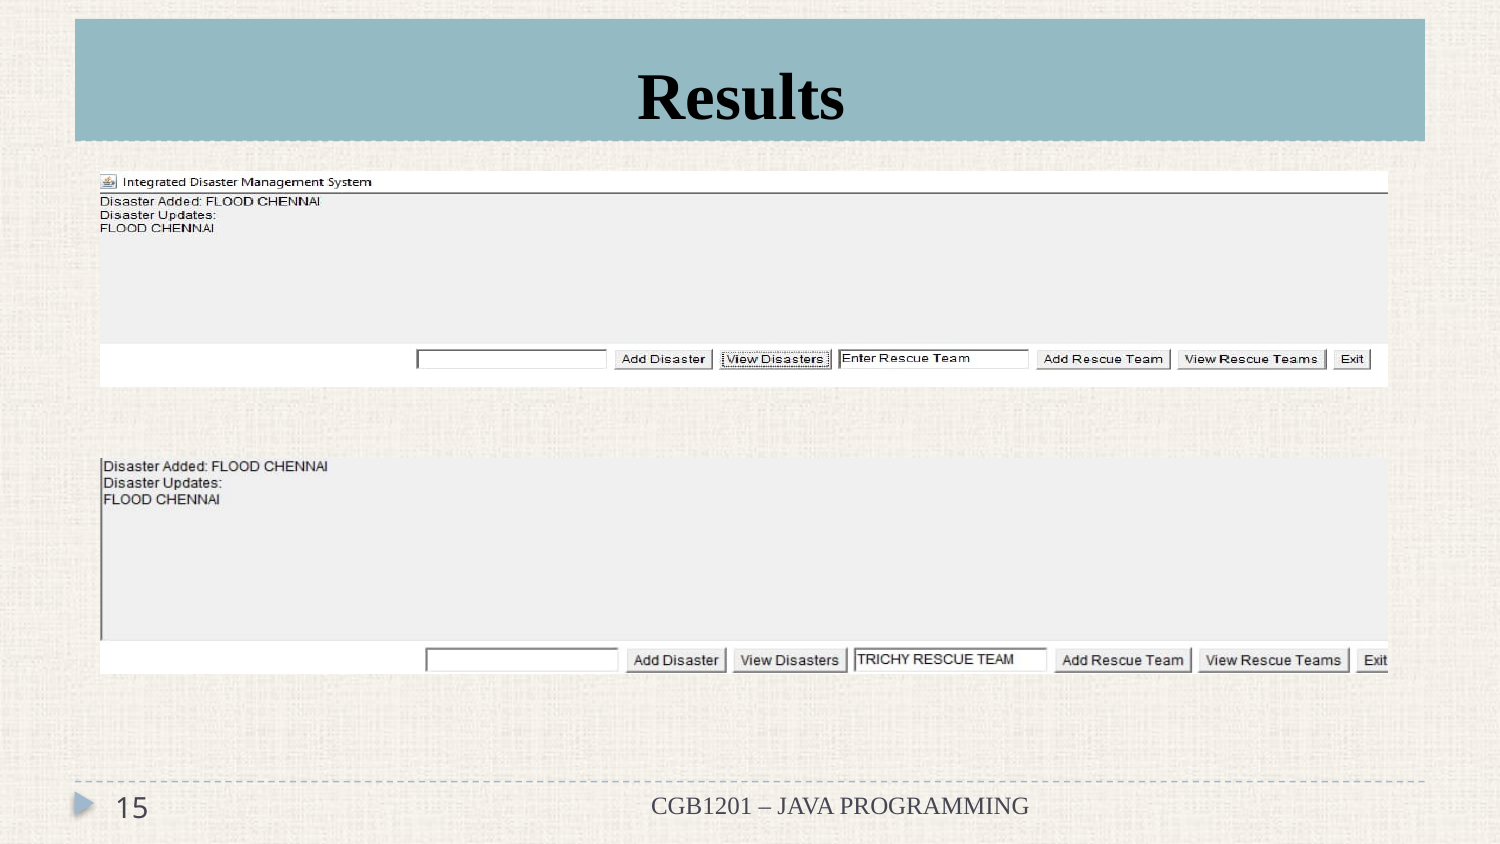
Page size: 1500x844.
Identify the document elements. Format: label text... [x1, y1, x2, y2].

footer CGB1201 – JAVA PROGRAMMING [512, 782, 1175, 844]
slide_number 15 [100, 782, 426, 827]
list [100, 171, 1389, 388]
title Results [75, 18, 1425, 141]
picture [100, 458, 1389, 675]
